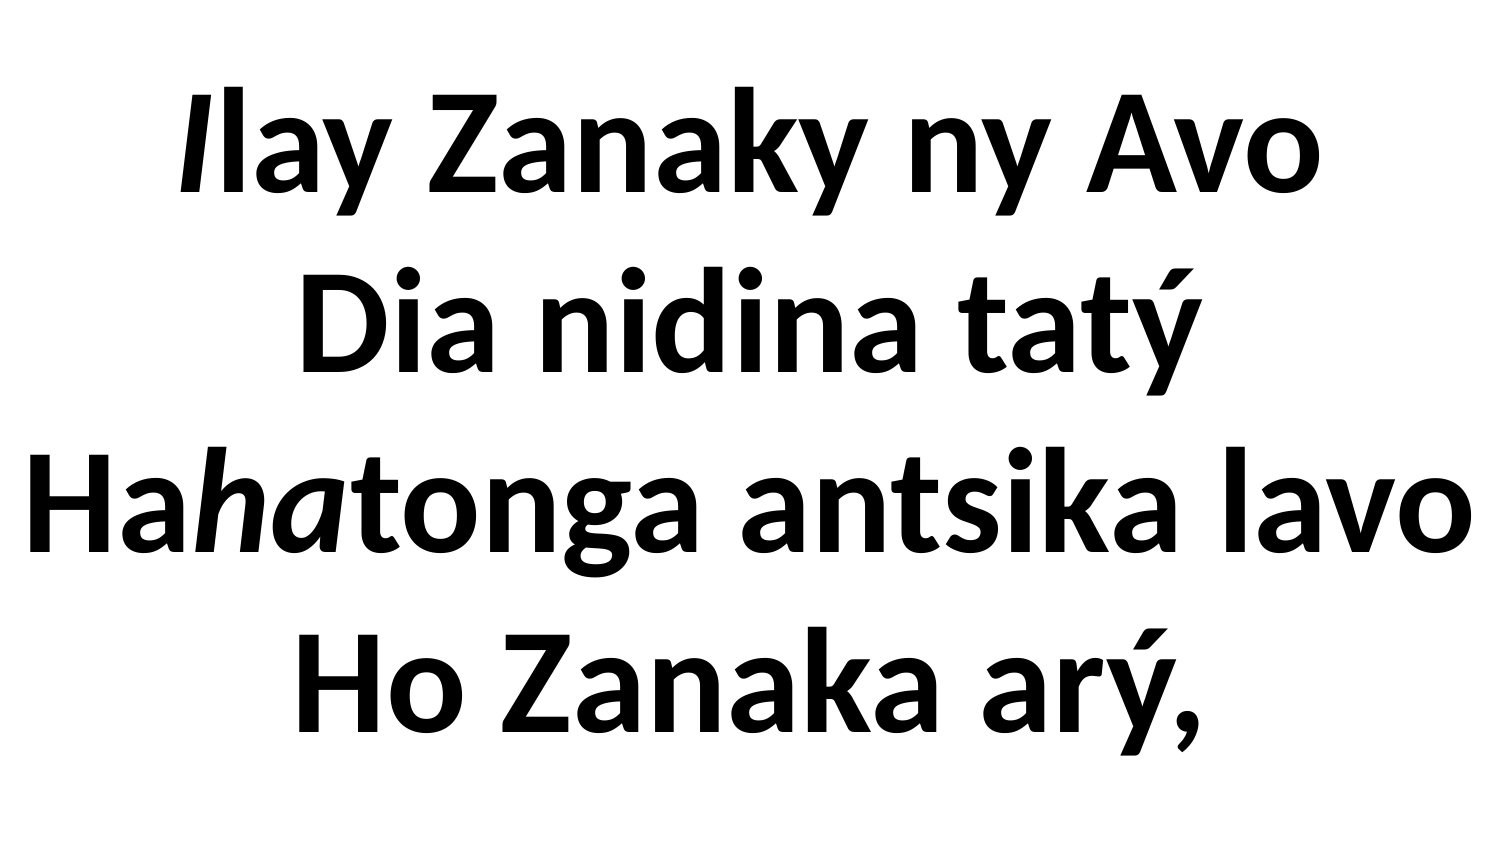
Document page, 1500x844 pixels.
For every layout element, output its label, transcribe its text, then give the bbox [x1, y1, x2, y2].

title Ilay Zanaky ny Avo Dia nidina tatý Hahatonga antsika lavo Ho Zanaka arý, [0, 311, 1500, 493]
